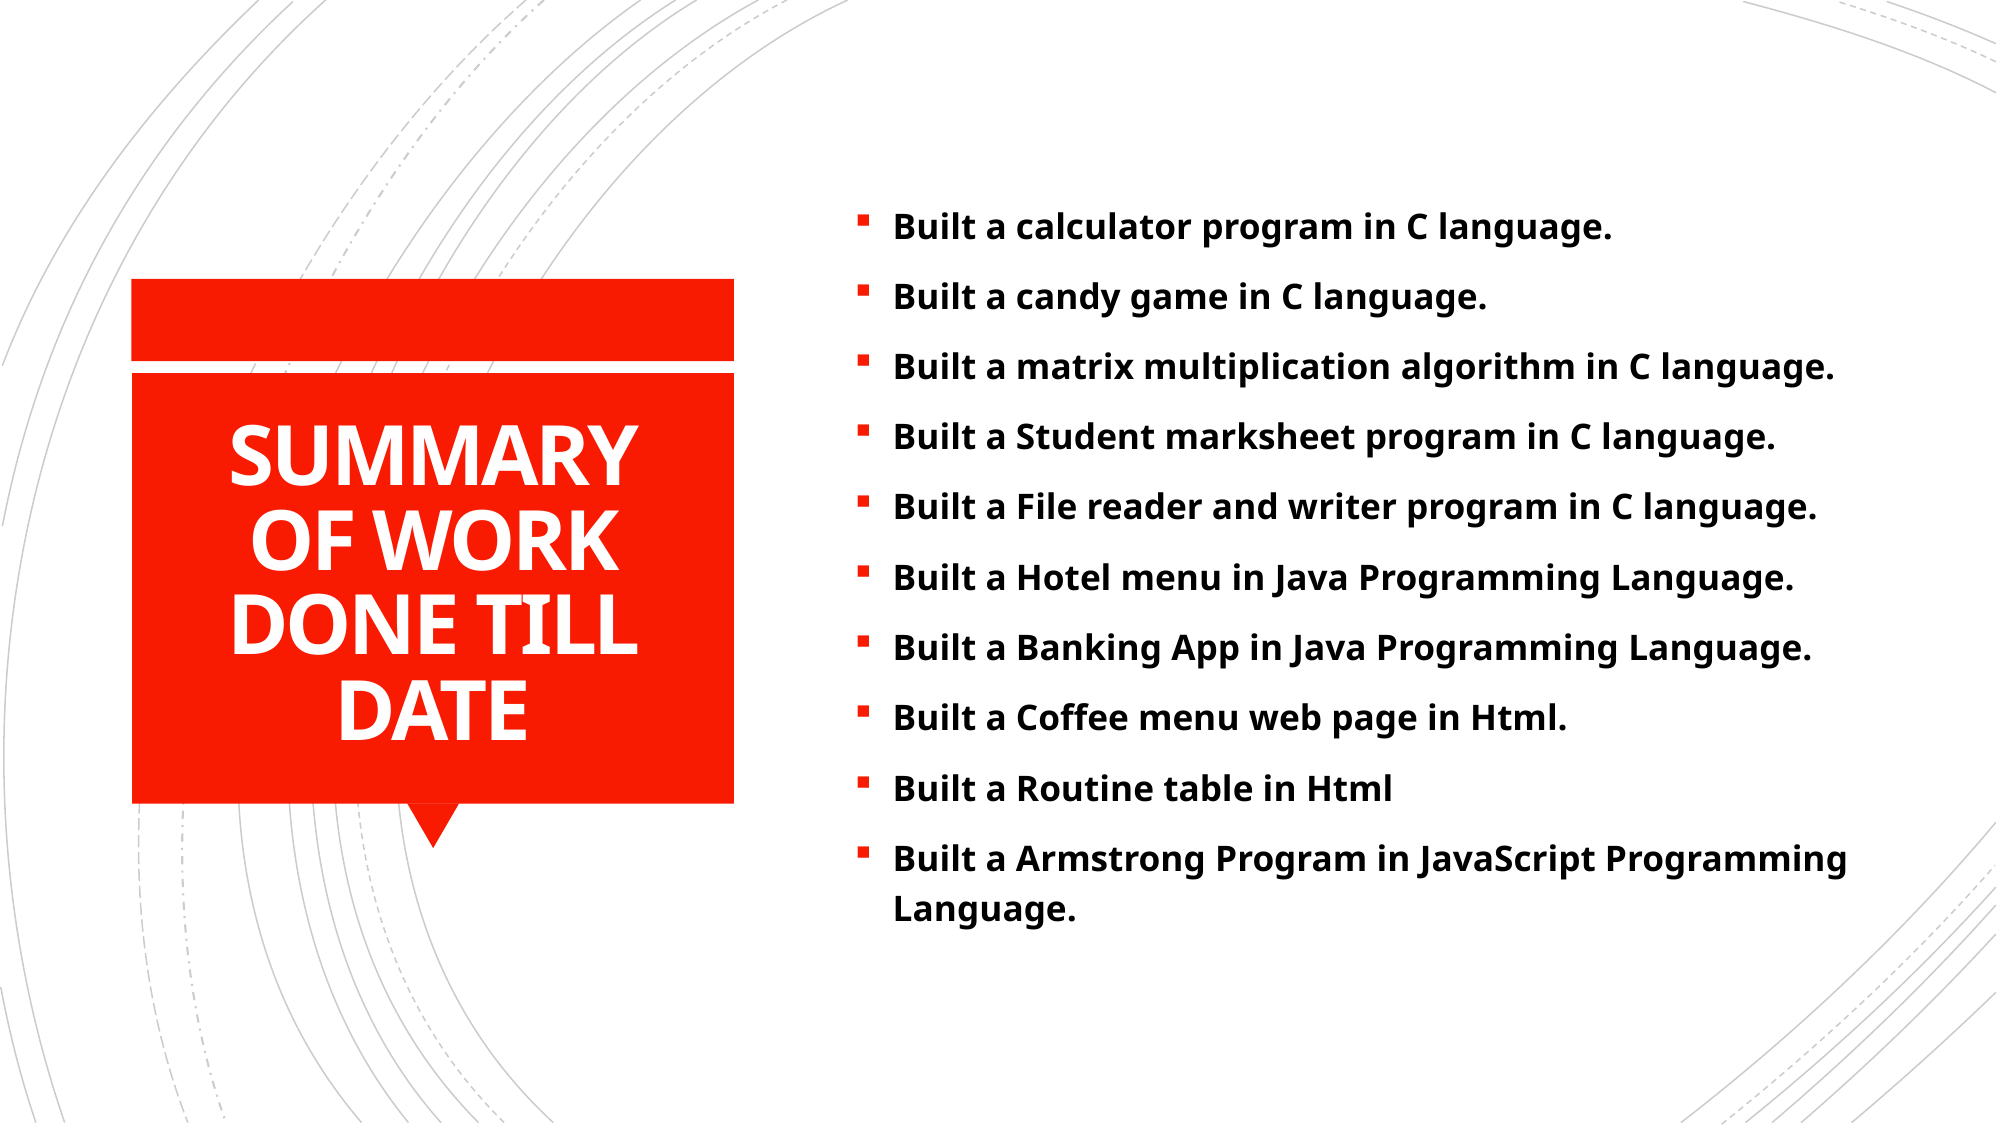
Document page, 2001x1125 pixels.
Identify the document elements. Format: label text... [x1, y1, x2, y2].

title SUMMARY OF WORK DONE TILL DATE [145, 385, 720, 789]
list Built a calculator program in C language. Built a candy game in C language. Built a matrix multiplication algorithm in C language. Built a Student marksheet program in C language. Built a File reader and writer program in C language. Built a Hotel menu in Java Programming Language. Built a Banking App in Java Programming Language. Built a Coffee menu web page in Html. Built a Routine table in Html Built a Armstrong Program in JavaScript Programming Language. [839, 131, 1871, 993]
